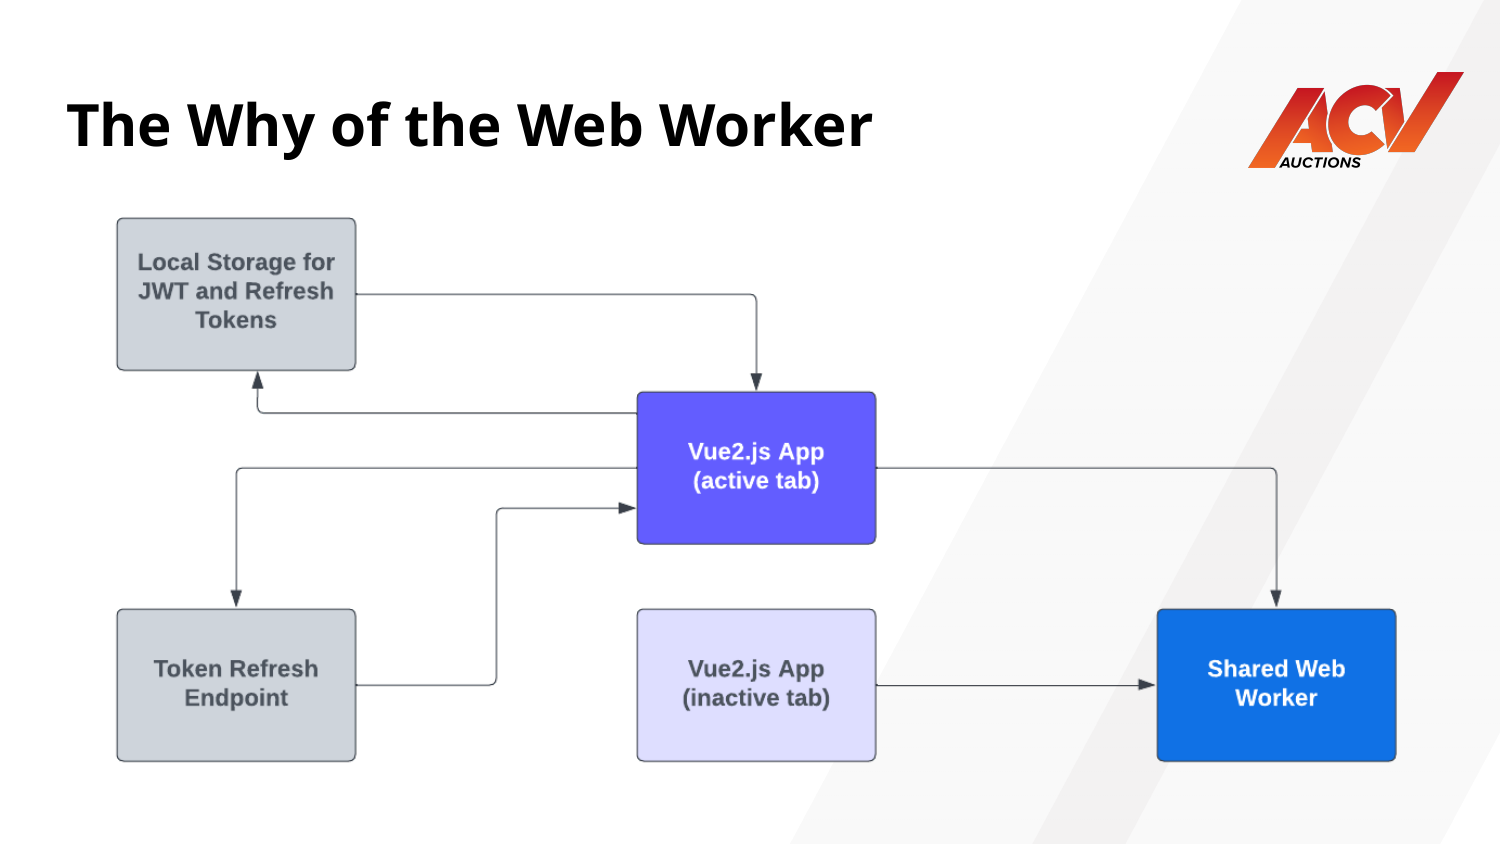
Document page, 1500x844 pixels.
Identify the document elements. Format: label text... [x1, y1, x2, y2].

title The Why of the Web Worker [51, 72, 1449, 167]
picture [65, 0, 1500, 844]
